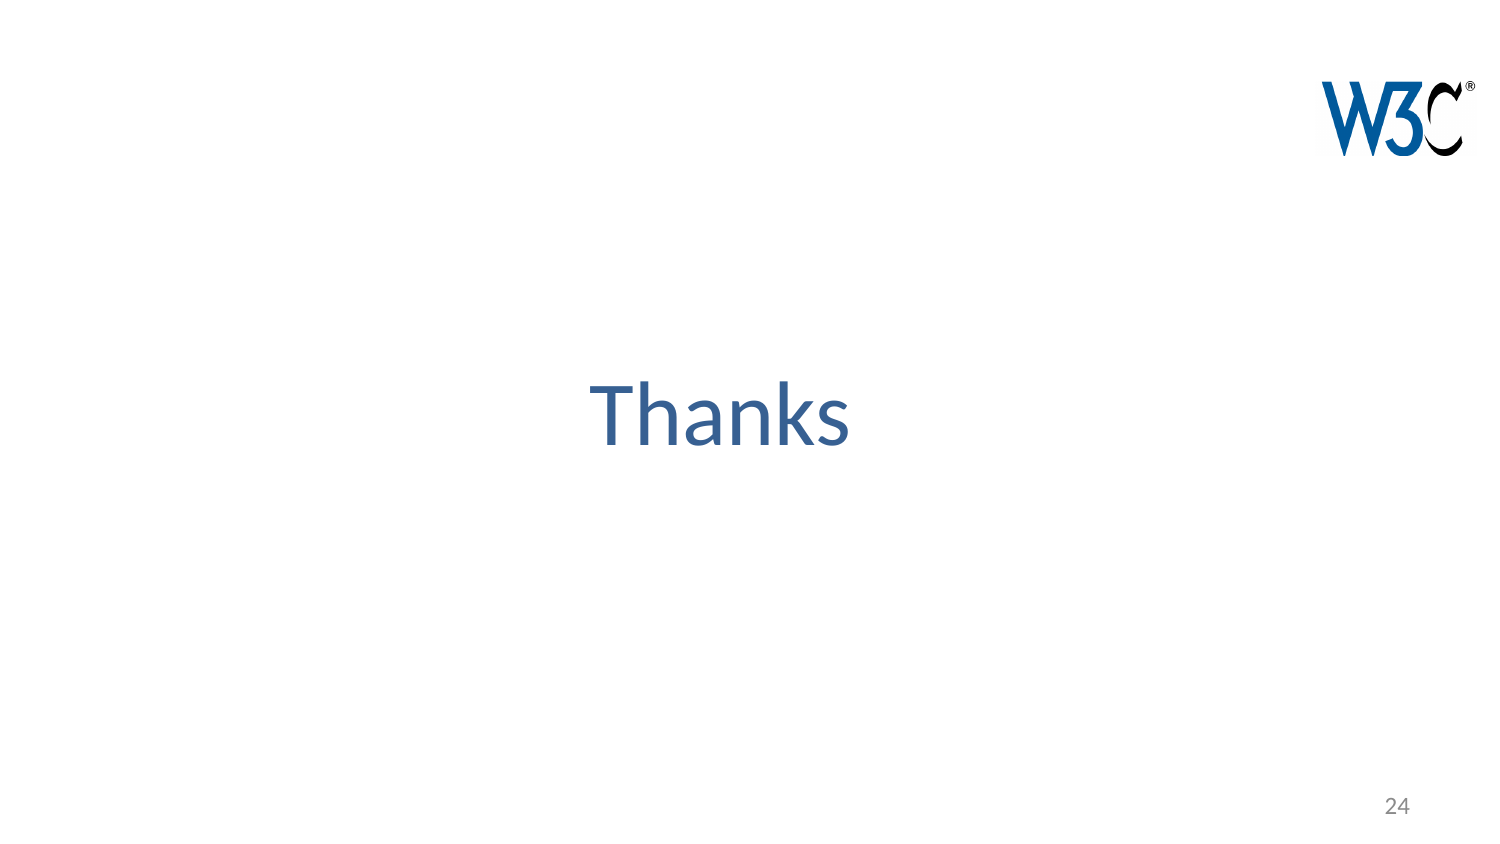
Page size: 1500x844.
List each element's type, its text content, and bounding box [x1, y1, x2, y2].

picture [1315, 81, 1477, 156]
slide_number 24 [1074, 782, 1425, 827]
title Thanks [118, 338, 1323, 480]
